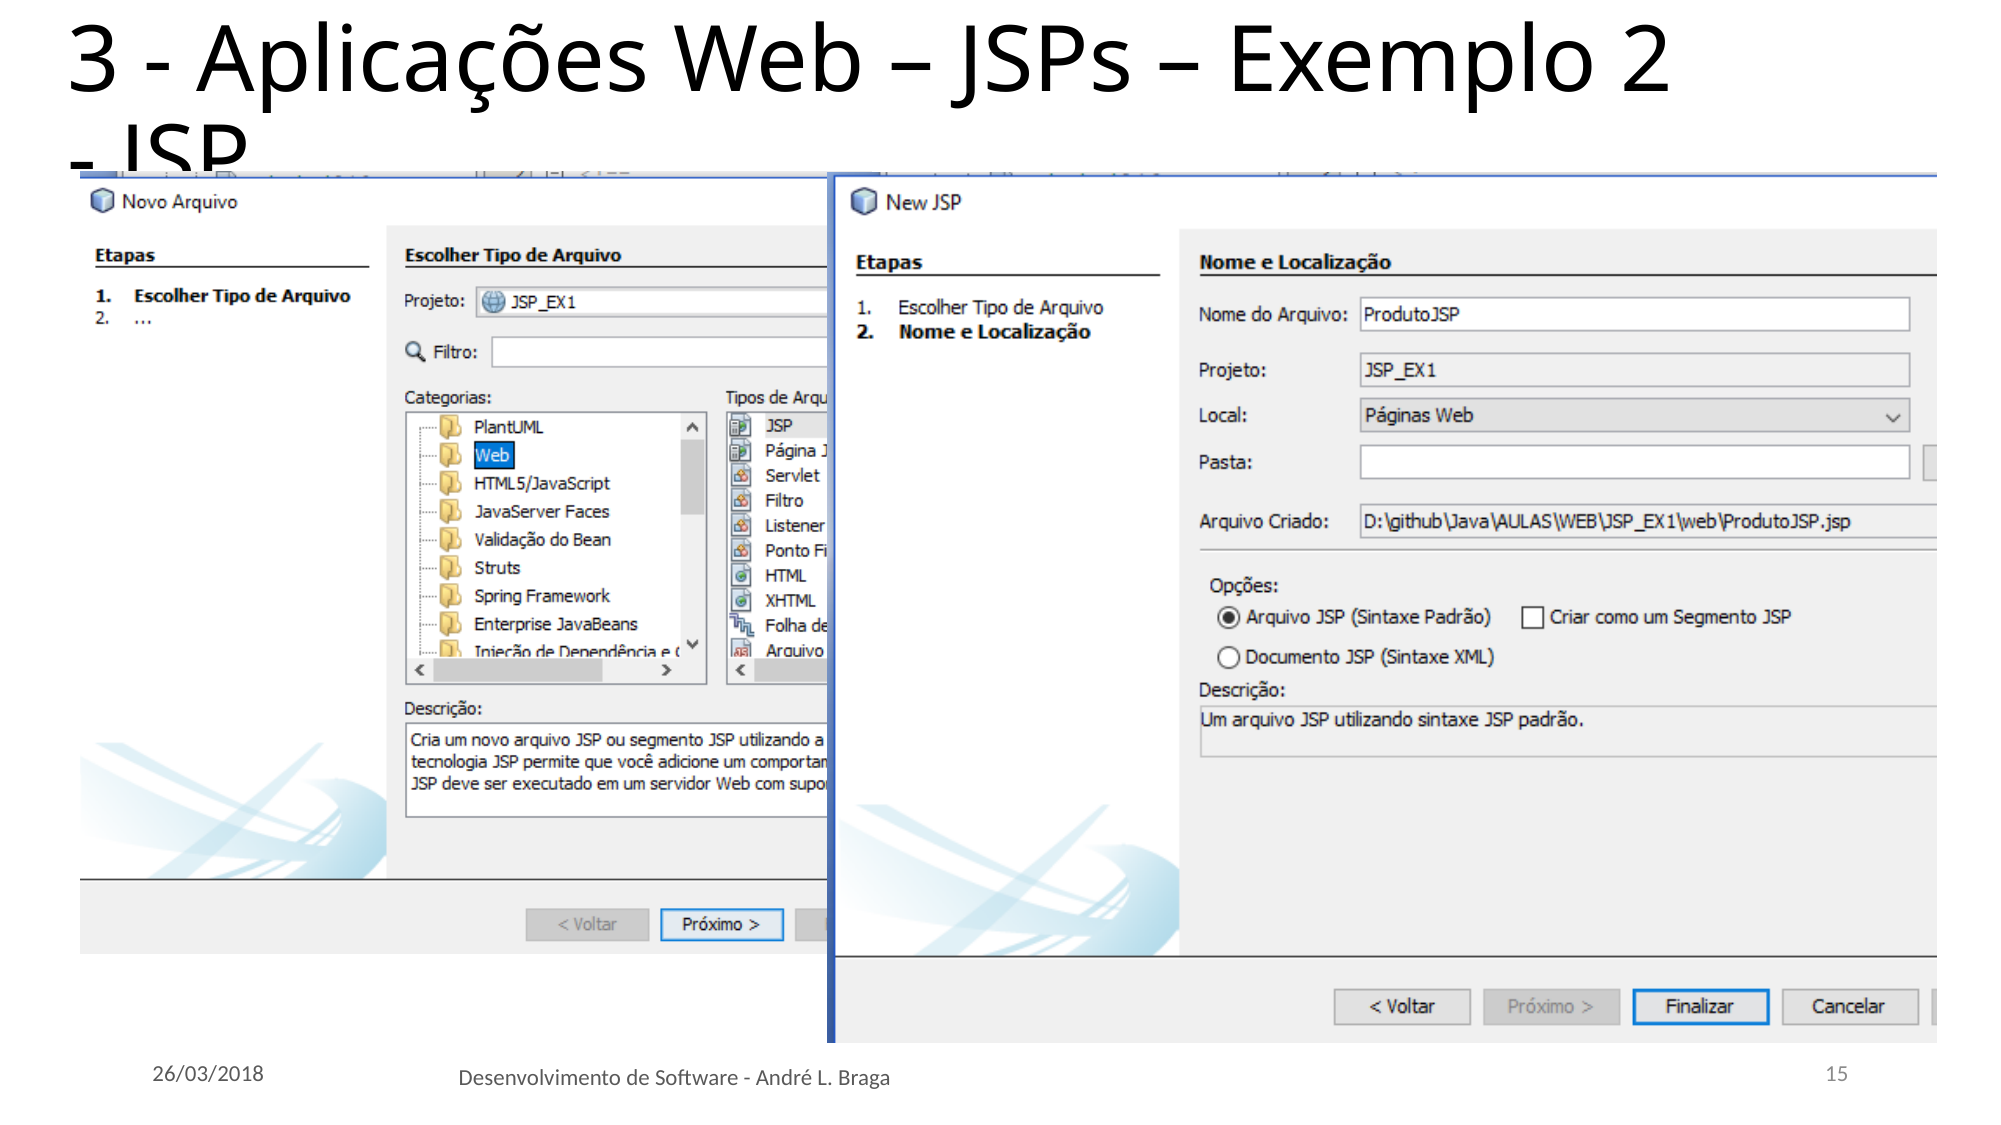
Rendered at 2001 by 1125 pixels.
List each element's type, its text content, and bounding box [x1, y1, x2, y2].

footer Desenvolvimento de Software - André L. Braga [111, 1046, 1239, 1107]
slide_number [137, 1042, 588, 1103]
title 3 - Aplicações Web – JSPs – Exemplo 2 - JSP [52, 22, 1691, 200]
slide_number 15 [1413, 1043, 1864, 1103]
picture [80, 170, 1937, 1043]
